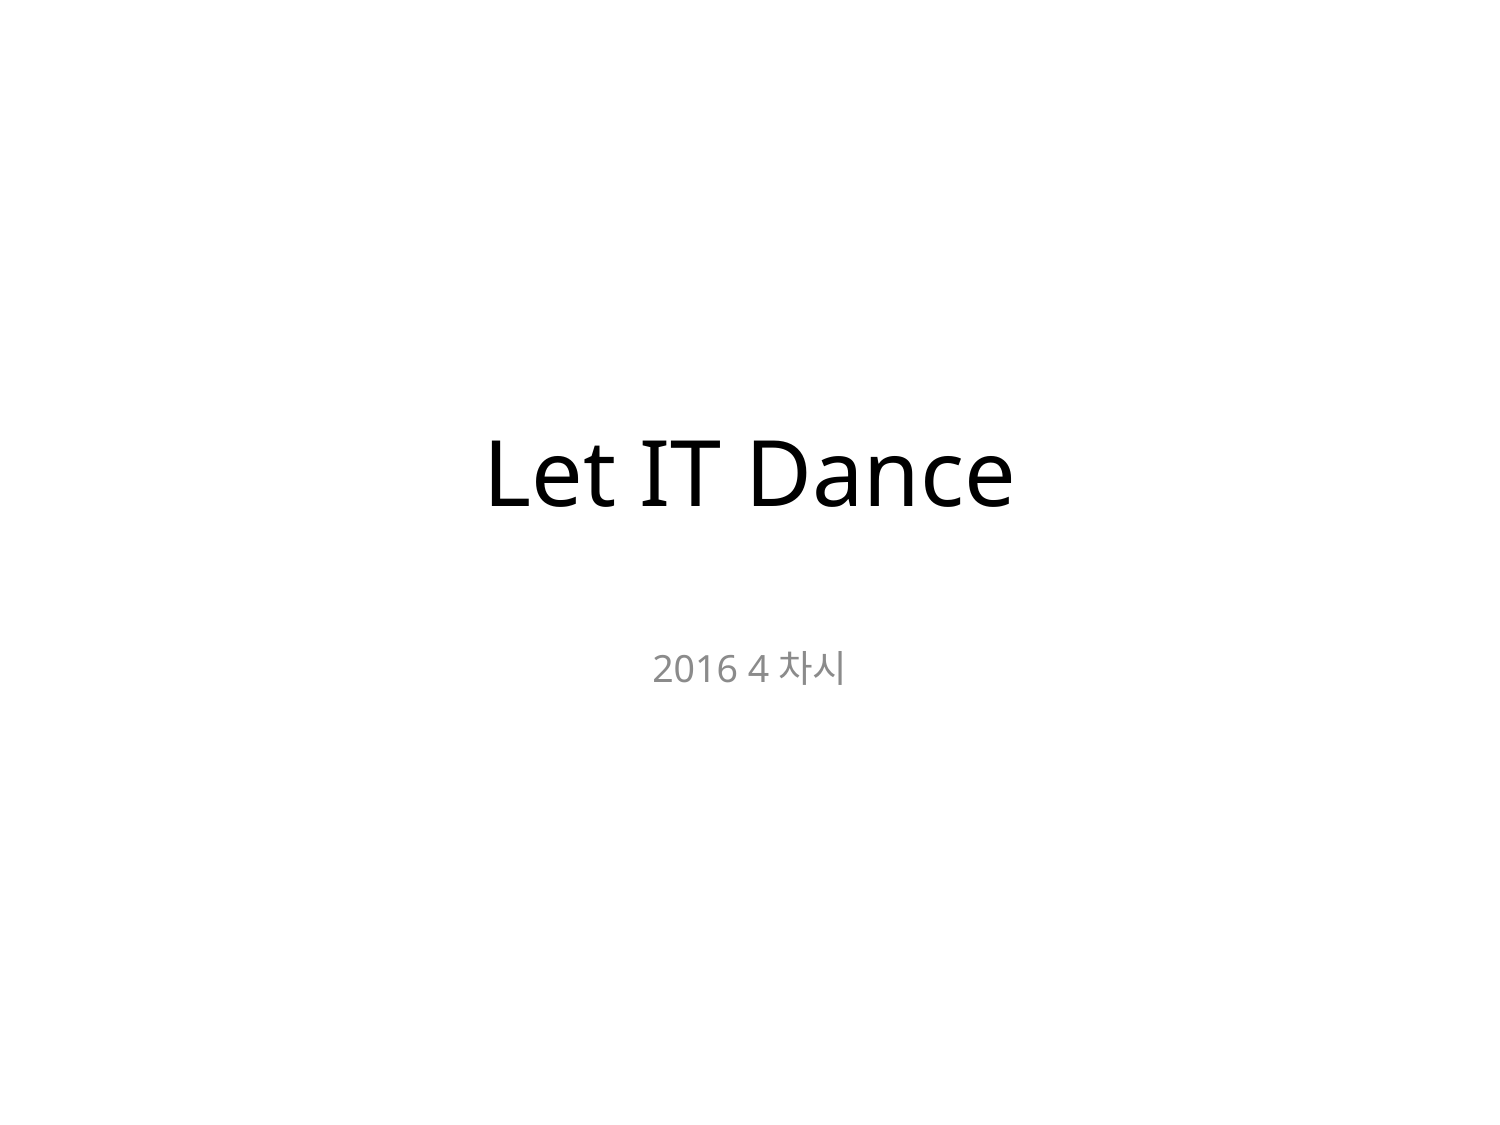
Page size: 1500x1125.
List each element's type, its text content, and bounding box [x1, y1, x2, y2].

subtitle 2016 4차시 [225, 637, 1275, 925]
title Let IT Dance [112, 349, 1388, 591]
